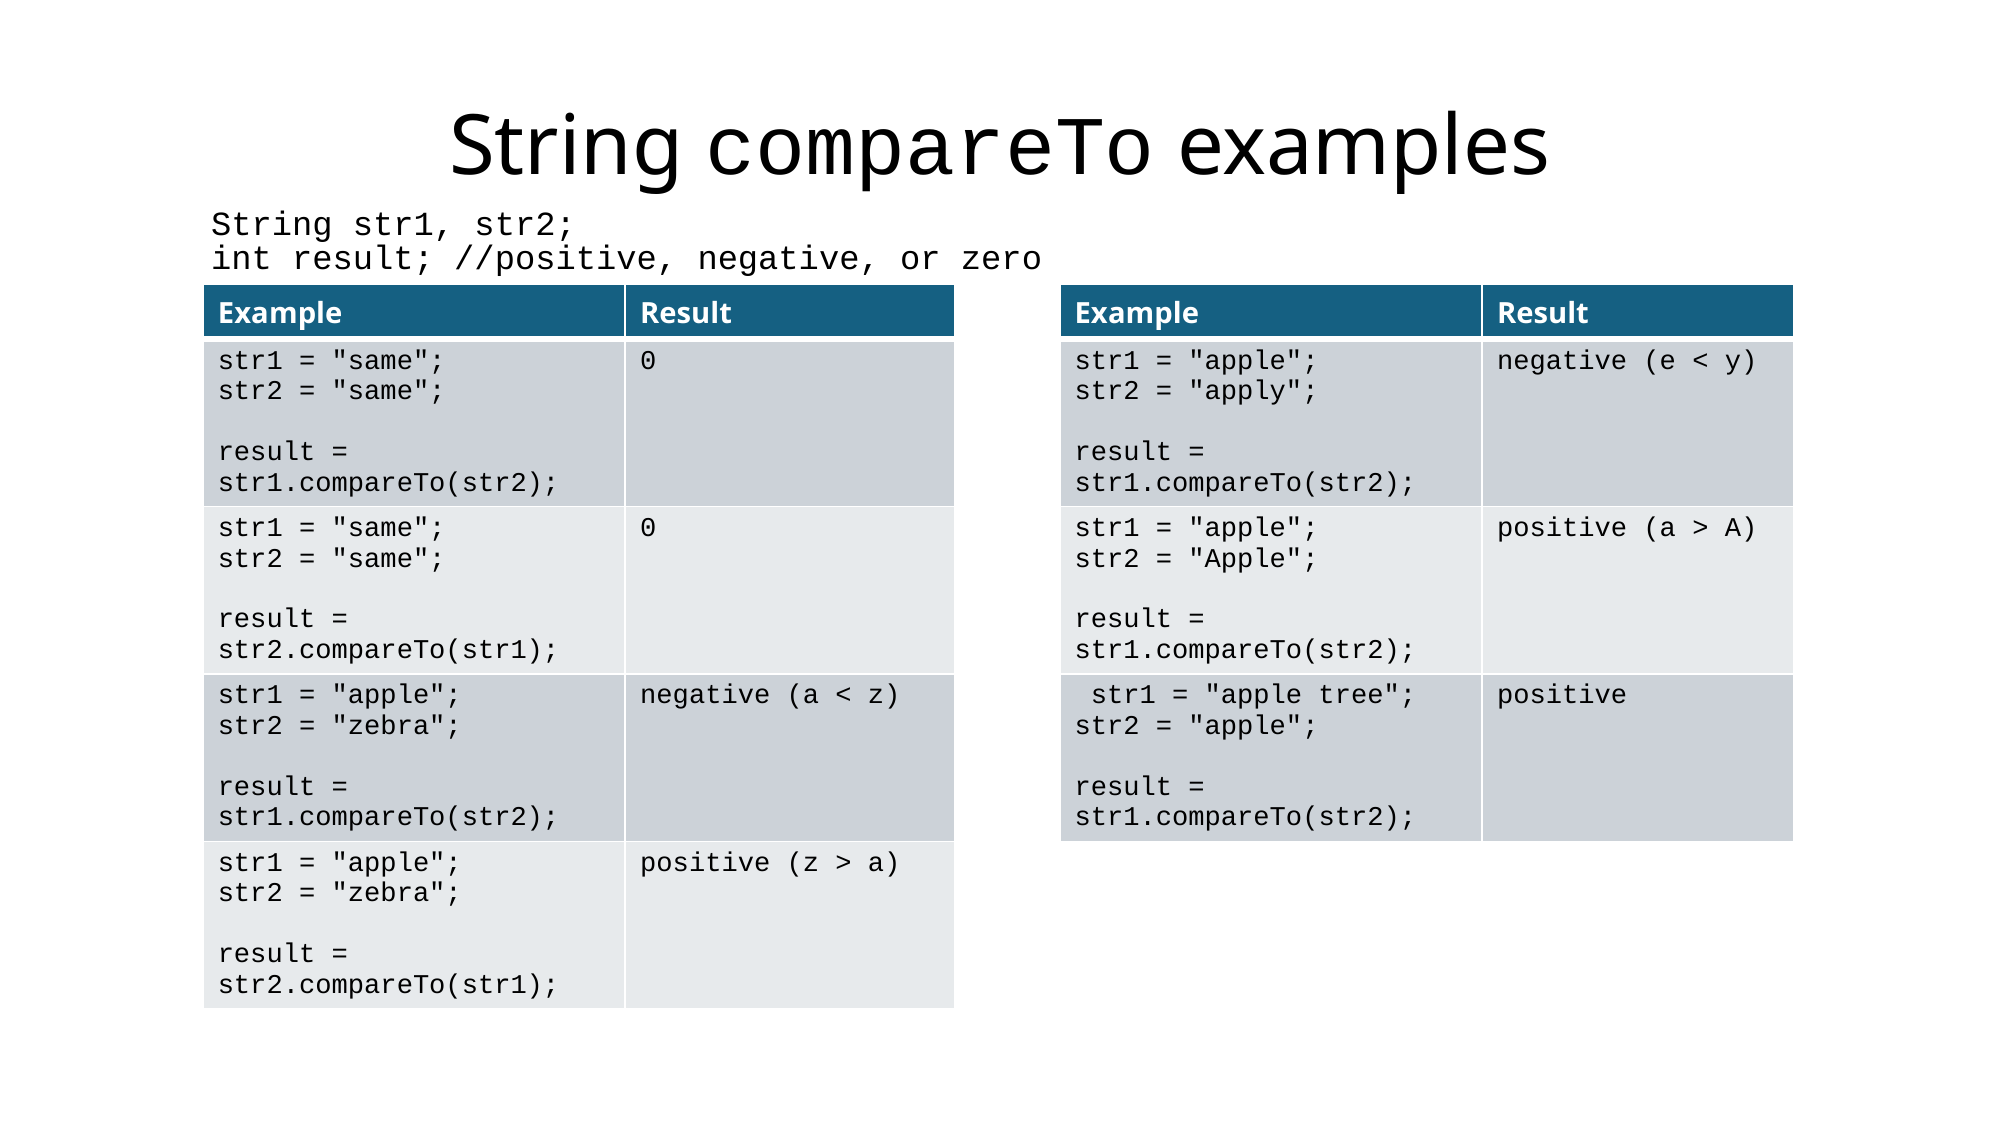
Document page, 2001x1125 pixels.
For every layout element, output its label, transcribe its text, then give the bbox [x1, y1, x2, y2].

table_cell str1 = "same"; str2 = "same"; result = str1.compareTo(str2); [204, 342, 624, 506]
table_cell str1 = "apple"; str2 = "Apple"; result = str1.compareTo(str2); [1061, 507, 1481, 673]
table_cell negative (e < y) [1483, 342, 1793, 506]
table_cell negative (a < z) [626, 675, 954, 841]
table_header Example [204, 285, 624, 336]
table_cell positive [1483, 675, 1793, 841]
table_cell str1 = "apple tree"; str2 = "apple"; result = str1.compareTo(str2); [1061, 675, 1481, 841]
list String str1, str2; int result; //positive, negative, or zero [196, 200, 1805, 285]
table_cell positive (a > A) [1483, 507, 1793, 673]
table_cell str1 = "apple"; str2 = "zebra"; result = str1.compareTo(str2); [204, 675, 624, 841]
table_header Example [1061, 285, 1481, 336]
title String compareTo examples [195, 88, 1805, 201]
table_cell str1 = "apple"; str2 = "zebra"; result = str2.compareTo(str1); [204, 842, 624, 1008]
table_cell positive (z > a) [626, 842, 954, 1008]
table_cell str1 = "same"; str2 = "same"; result = str2.compareTo(str1); [204, 507, 624, 673]
table_cell 0 [626, 342, 954, 506]
table_cell 0 [626, 507, 954, 673]
table_header Result [1483, 285, 1793, 336]
table_header Result [626, 285, 954, 336]
table_cell str1 = "apple"; str2 = "apply"; result = str1.compareTo(str2); [1061, 342, 1481, 506]
